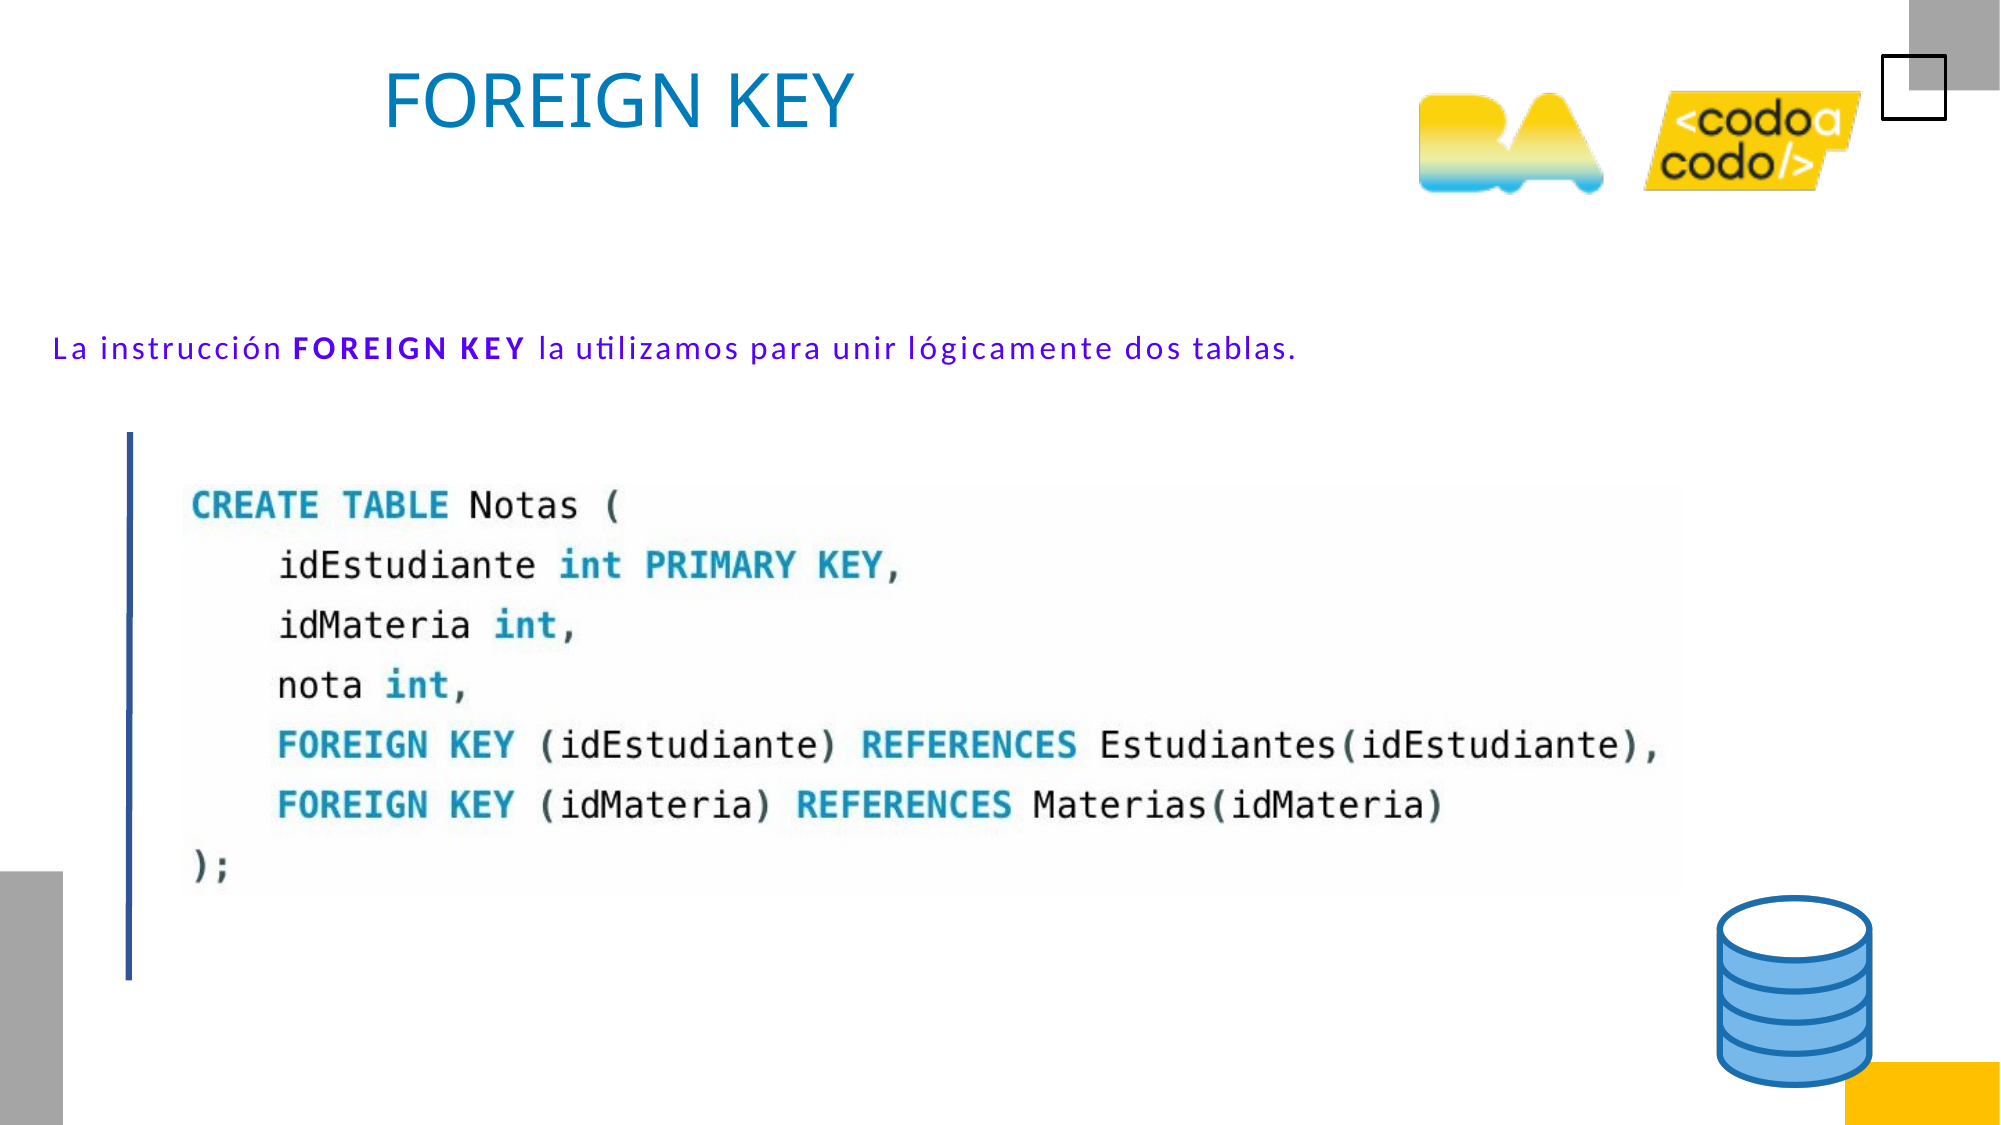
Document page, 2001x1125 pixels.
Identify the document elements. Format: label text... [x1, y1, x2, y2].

text_box La instrucción FOREIGN KEY la utilizamos para unir lógicamente dos tablas. [50, 323, 1744, 366]
picture [1418, 61, 1863, 233]
text_box [182, 484, 1682, 895]
text_box FOREIGN KEY [166, 68, 1072, 143]
picture [1698, 895, 1891, 1089]
